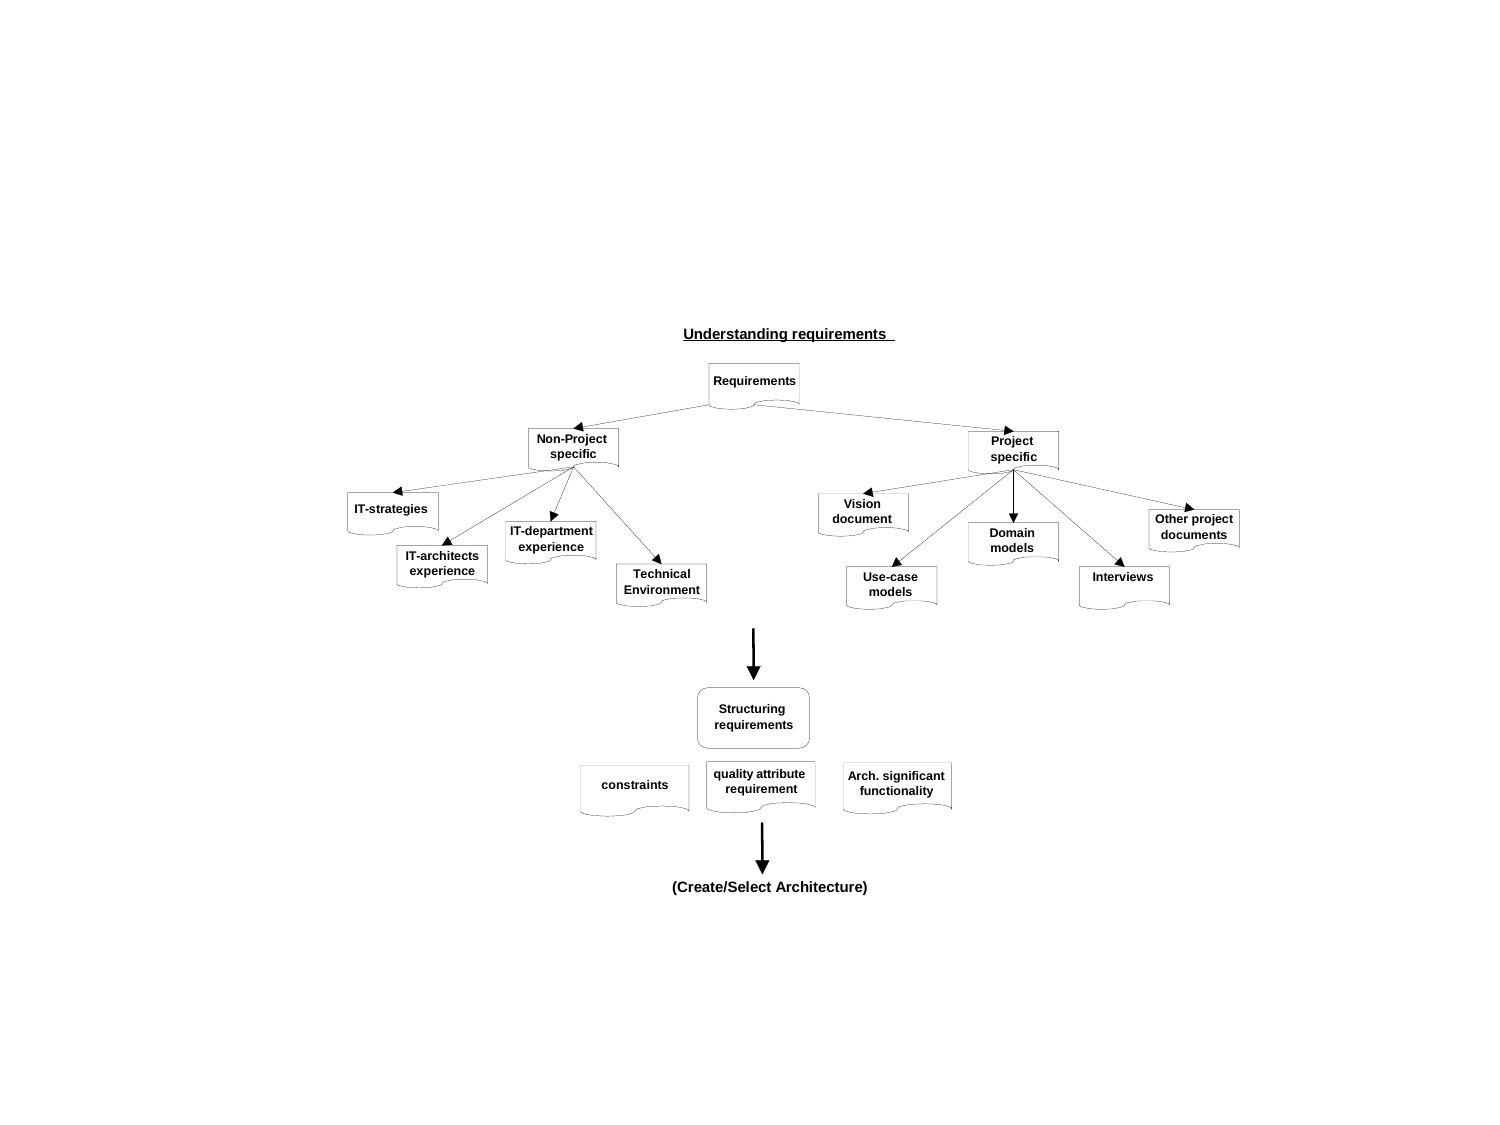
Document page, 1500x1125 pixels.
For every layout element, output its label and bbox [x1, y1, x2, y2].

text_box [336, 314, 1251, 909]
